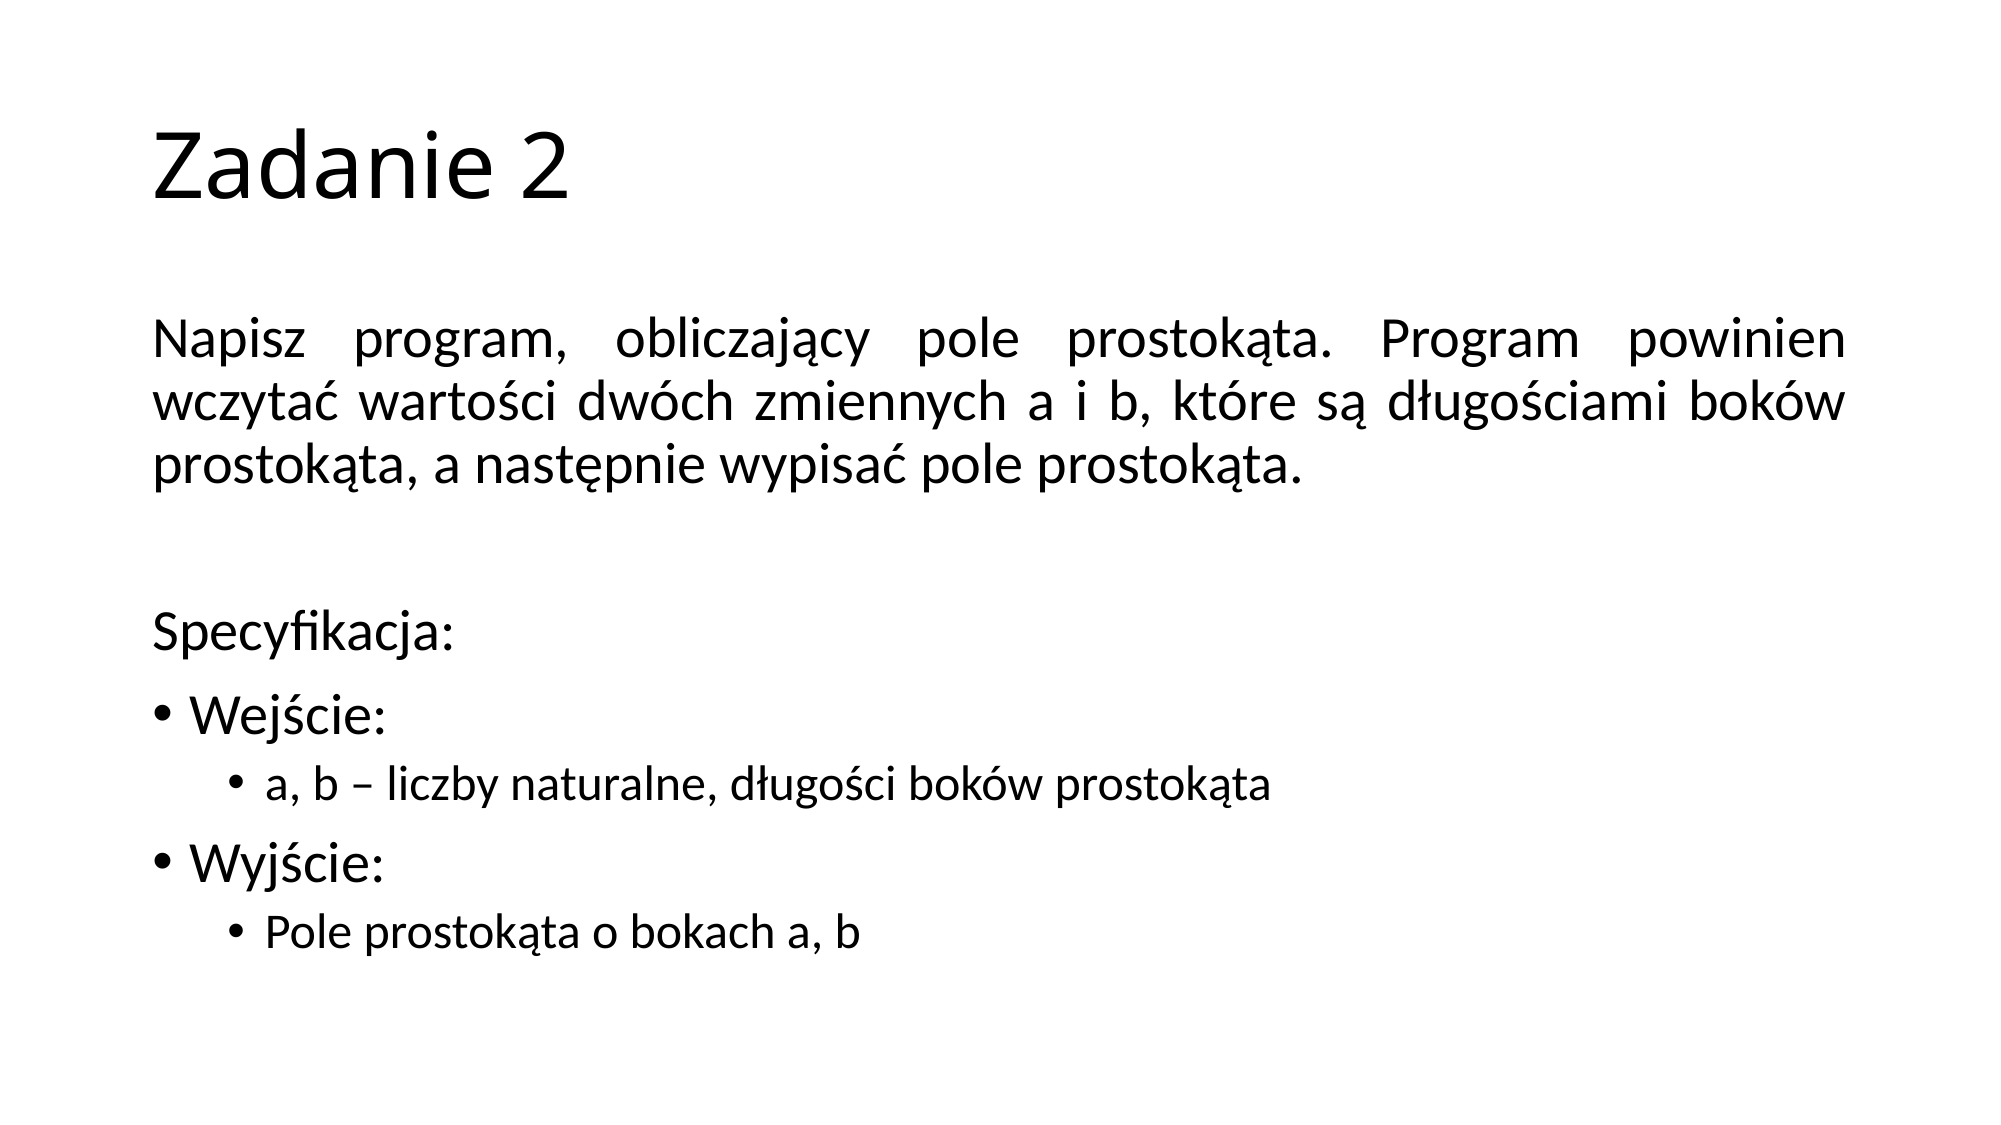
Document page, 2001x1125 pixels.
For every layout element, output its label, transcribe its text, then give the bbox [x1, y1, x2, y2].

list Napisz program, obliczający pole prostokąta. Program powinien wczytać wartości dwóch zmiennych a i b, które są długościami boków prostokąta, a następnie wypisać pole prostokąta. Specyfikacja: Wejście: a, b – liczby naturalne, długości boków prostokąta Wyjście: Pole prostokąta o bokach a, b [137, 299, 1863, 1014]
title Zadanie 2 [137, 59, 1863, 278]
